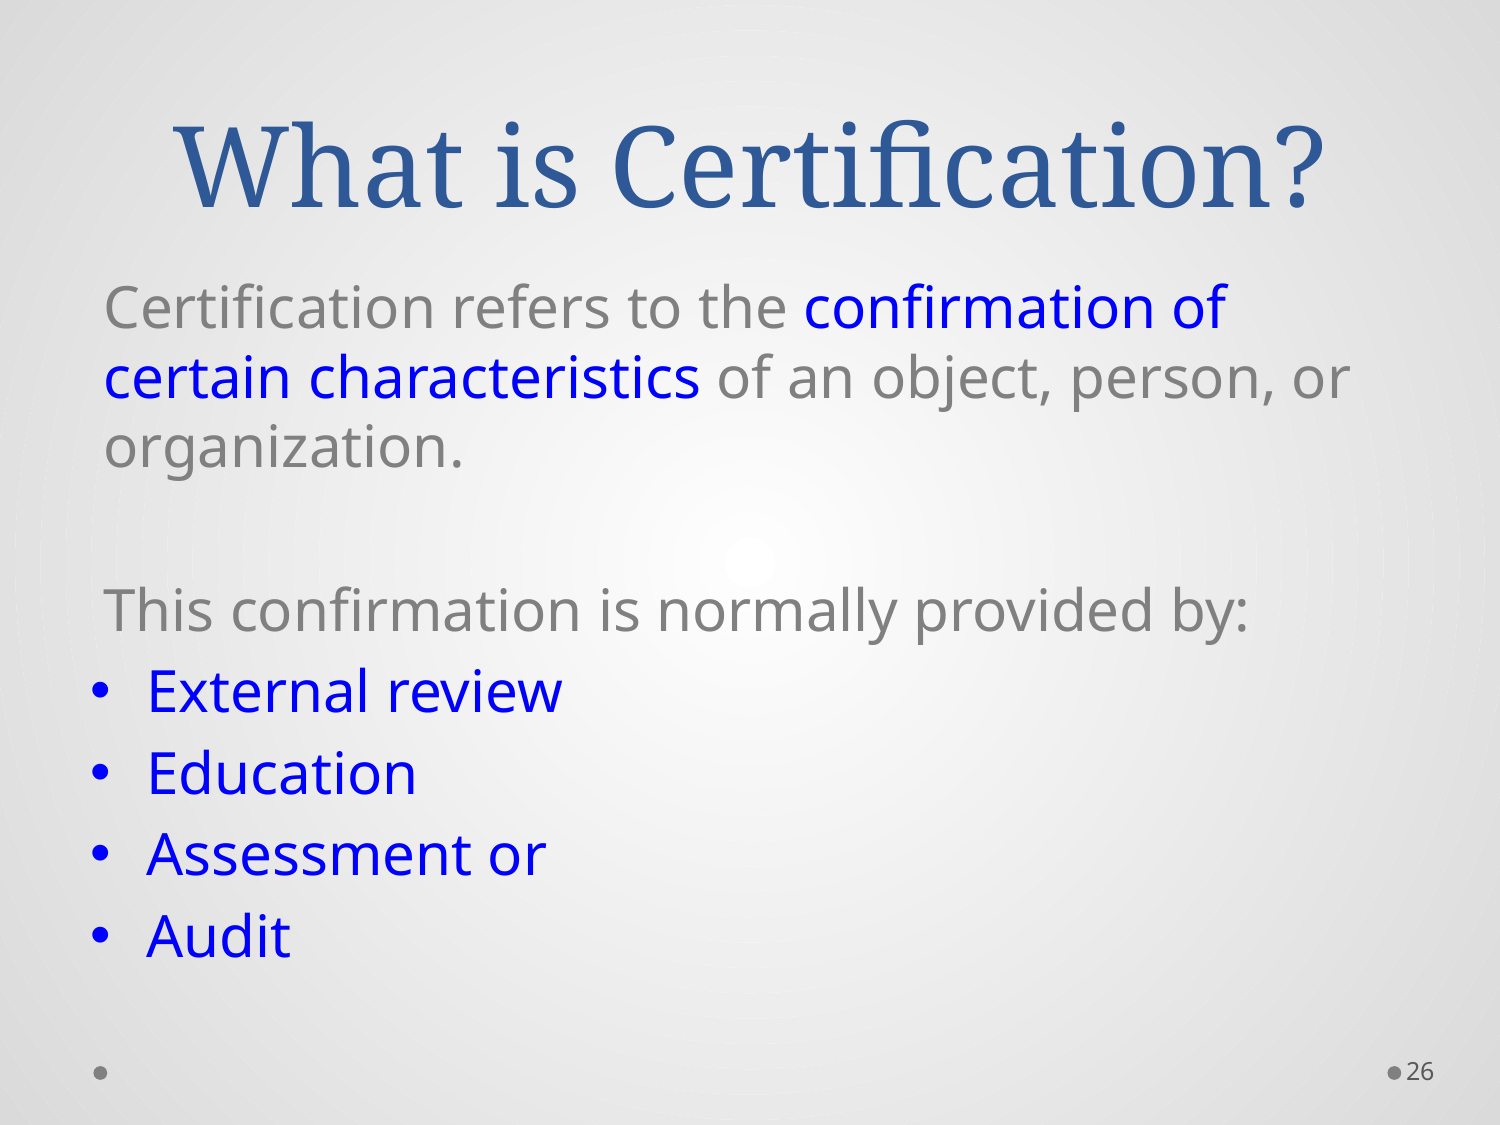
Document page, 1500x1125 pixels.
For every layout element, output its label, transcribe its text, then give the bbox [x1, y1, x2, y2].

title What is Certification? [75, 62, 1425, 238]
list Certification refers to the confirmation of certain characteristics of an object, person, or organization. This confirmation is normally provided by: External review Education Assessment or Audit [75, 262, 1425, 1005]
slide_number 26 [1401, 1042, 1494, 1103]
